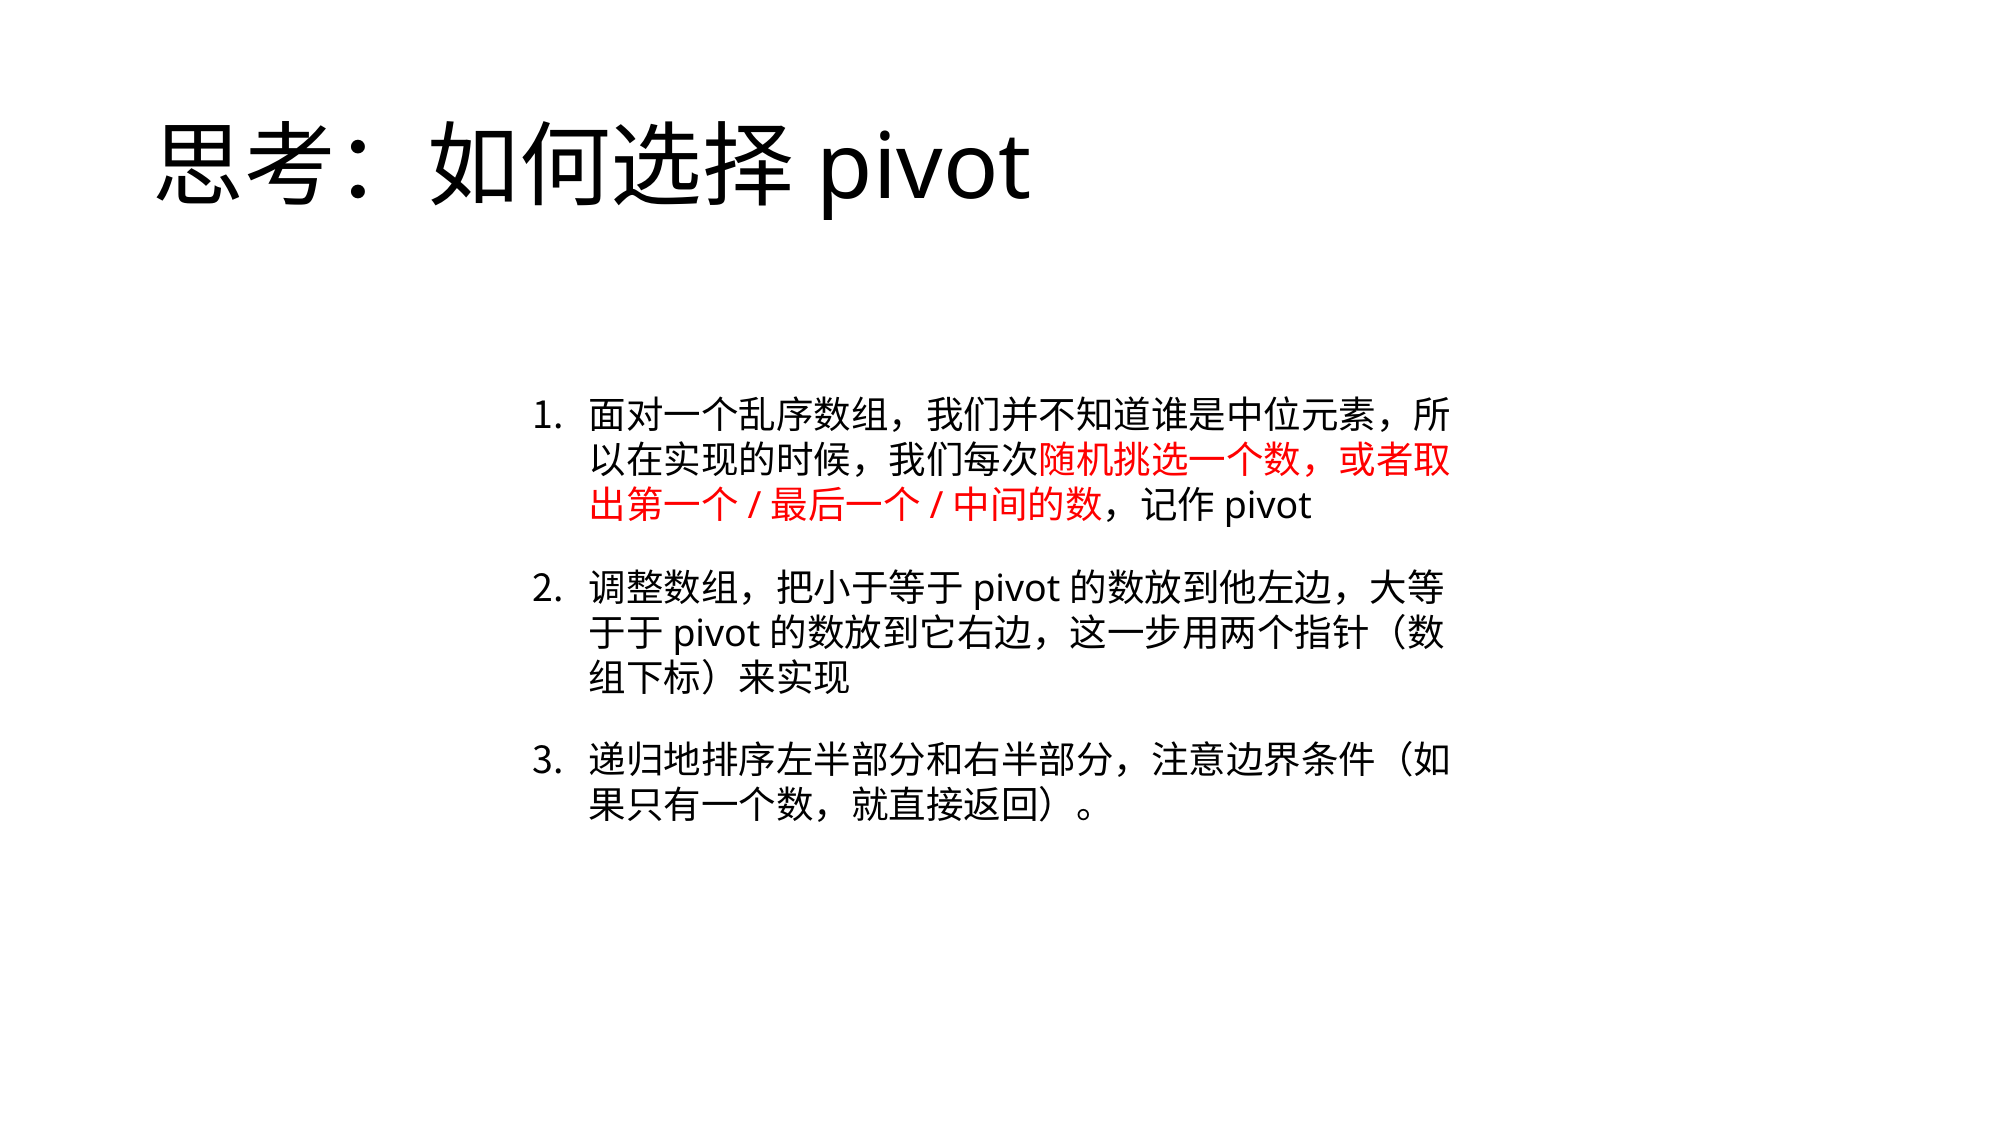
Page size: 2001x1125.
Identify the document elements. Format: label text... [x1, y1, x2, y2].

text_box 面对一个乱序数组，我们并不知道谁是中位元素，所以在实现的时候，我们每次随机挑选一个数，或者取出第一个/最后一个/中间的数，记作pivot 调整数组，把小于等于pivot的数放到他左边，大等于于pivot的数放到它右边，这一步用两个指针（数组下标）来实现 递归地排序左半部分和右半部分，注意边界条件（如果只有一个数，就直接返回）。 [517, 383, 1483, 834]
title 思考：如何选择pivot [137, 59, 1863, 278]
